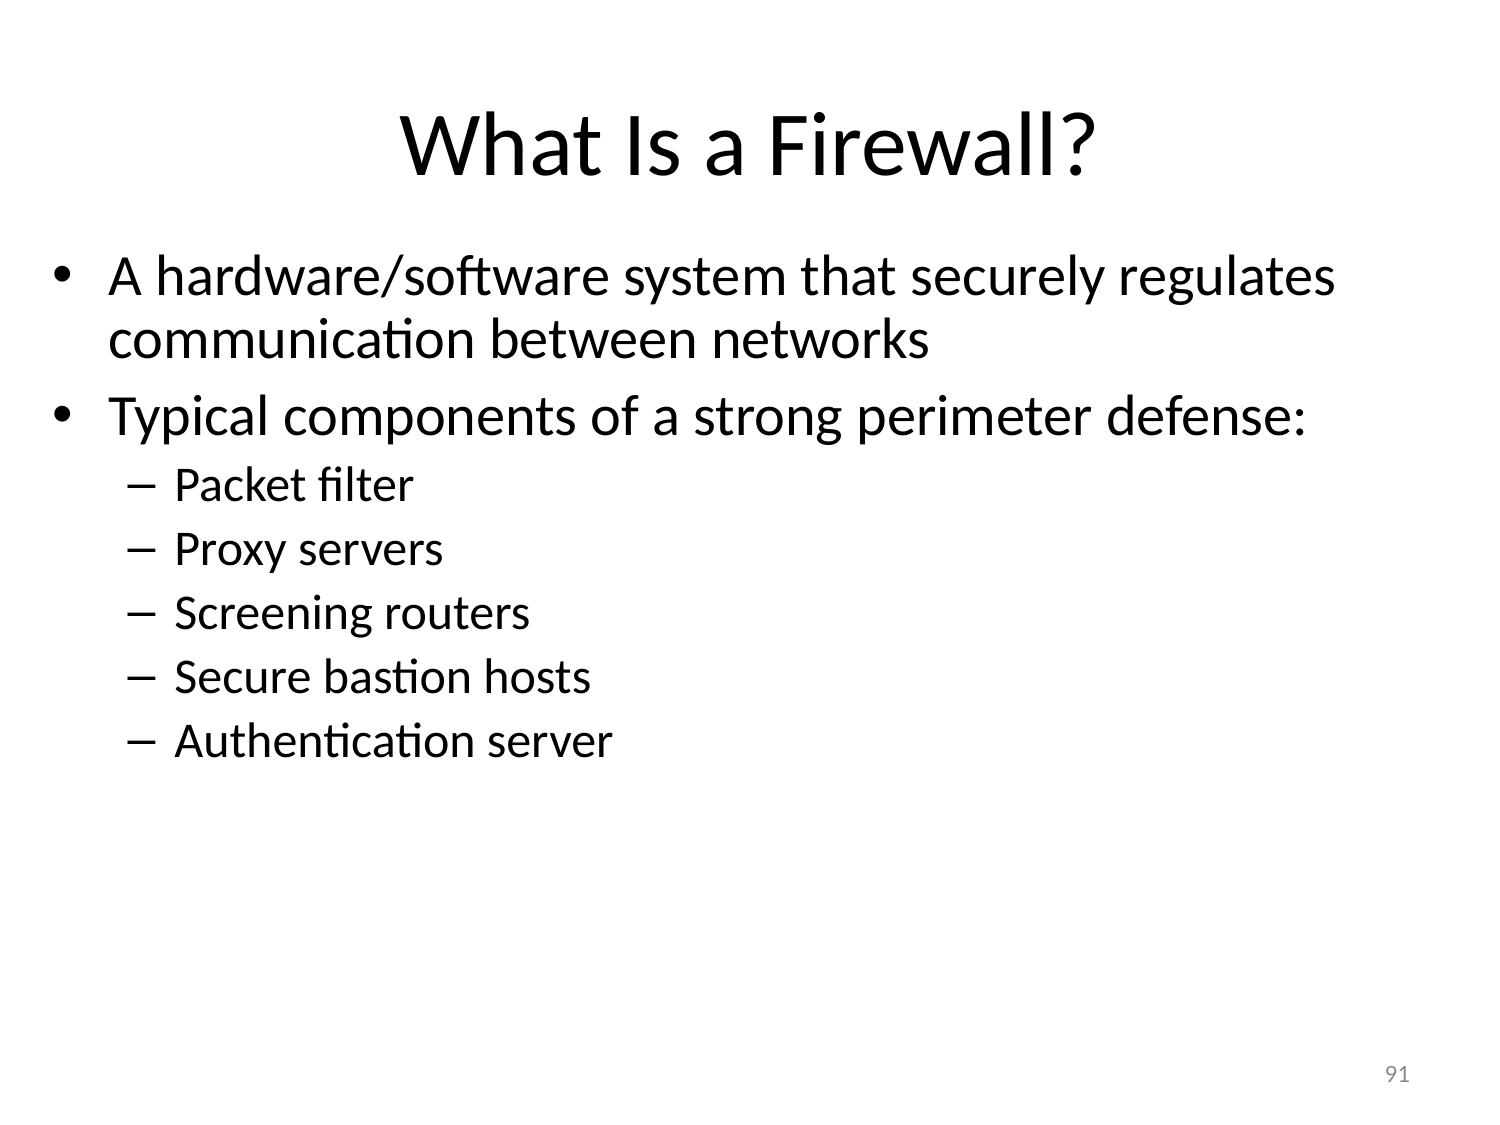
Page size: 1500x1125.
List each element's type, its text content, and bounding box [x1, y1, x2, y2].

slide_number 91 [1074, 1042, 1425, 1103]
title What Is a Firewall? [75, 45, 1425, 233]
list A hardware/software system that securely regulates communication between networks Typical components of a strong perimeter defense: Packet filter Proxy servers Screening routers Secure bastion hosts Authentication server [37, 237, 1400, 888]
